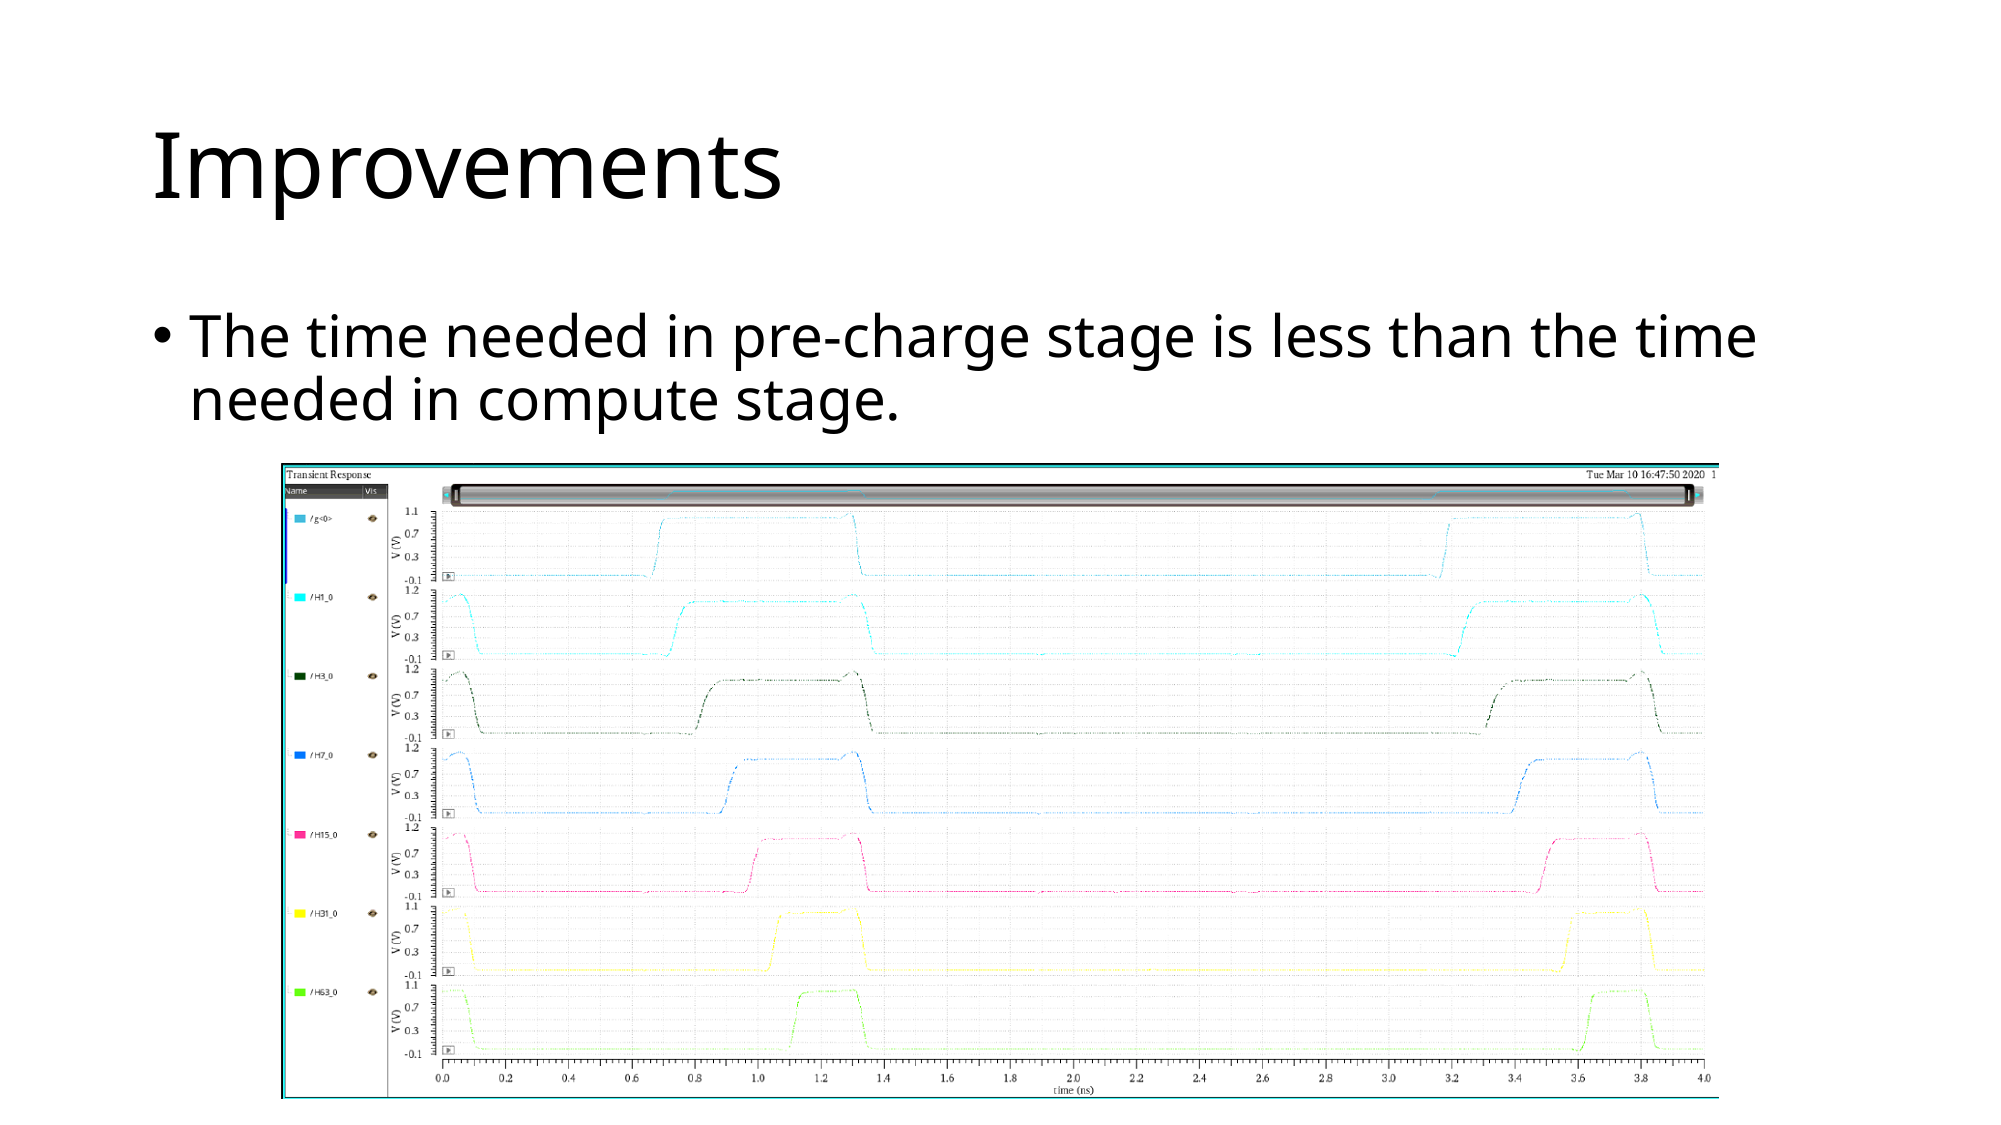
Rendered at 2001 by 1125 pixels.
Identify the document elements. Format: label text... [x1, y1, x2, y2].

list The time needed in pre-charge stage is less than the time needed in compute stage. [137, 299, 1863, 1014]
title Improvements [137, 59, 1863, 278]
picture [281, 463, 1719, 1099]
